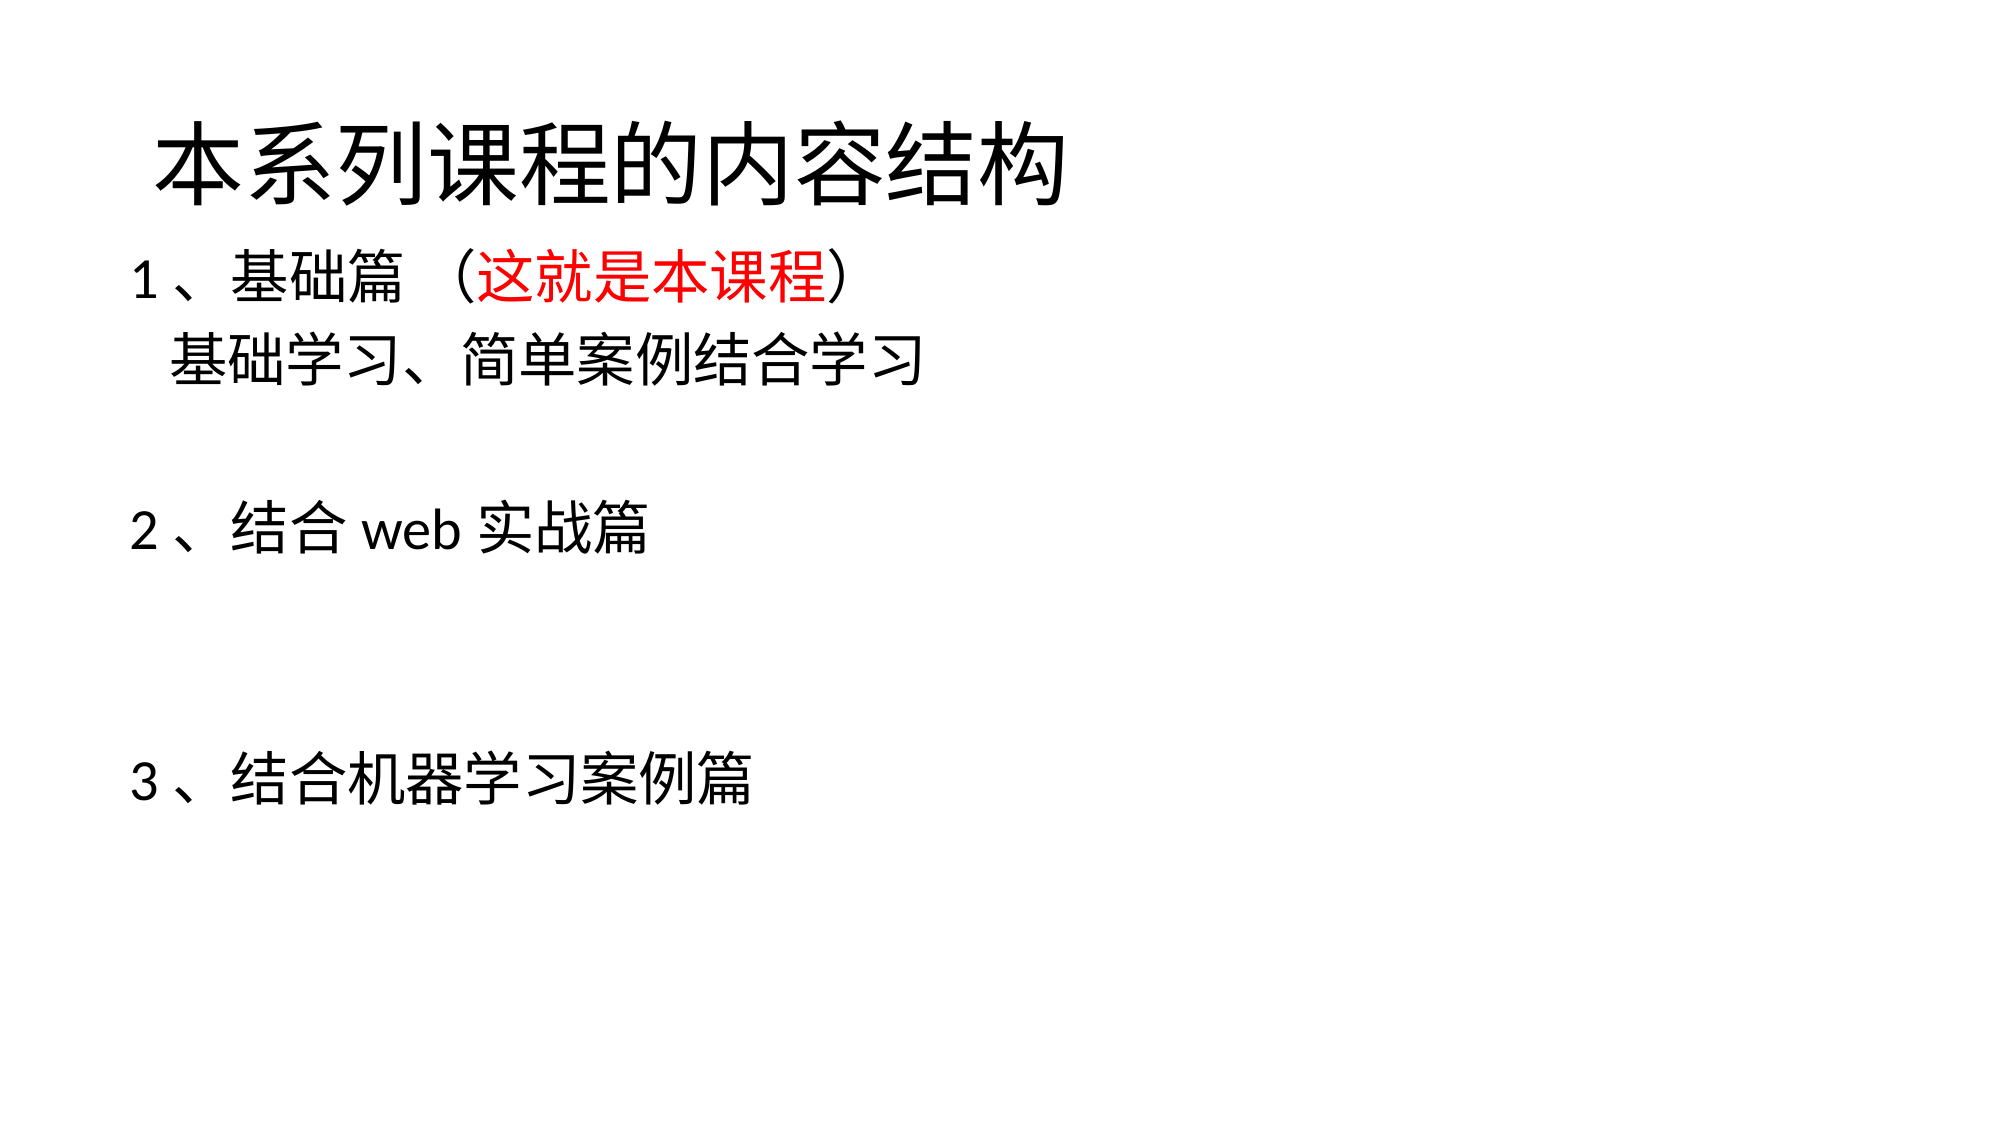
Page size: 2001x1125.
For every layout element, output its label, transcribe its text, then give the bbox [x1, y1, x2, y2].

list 1、基础篇 （这就是本课程） 基础学习、简单案例结合学习 2、结合web实战篇 3、结合机器学习案例篇 [114, 240, 1863, 1014]
title 本系列课程的内容结构 [137, 59, 1863, 240]
